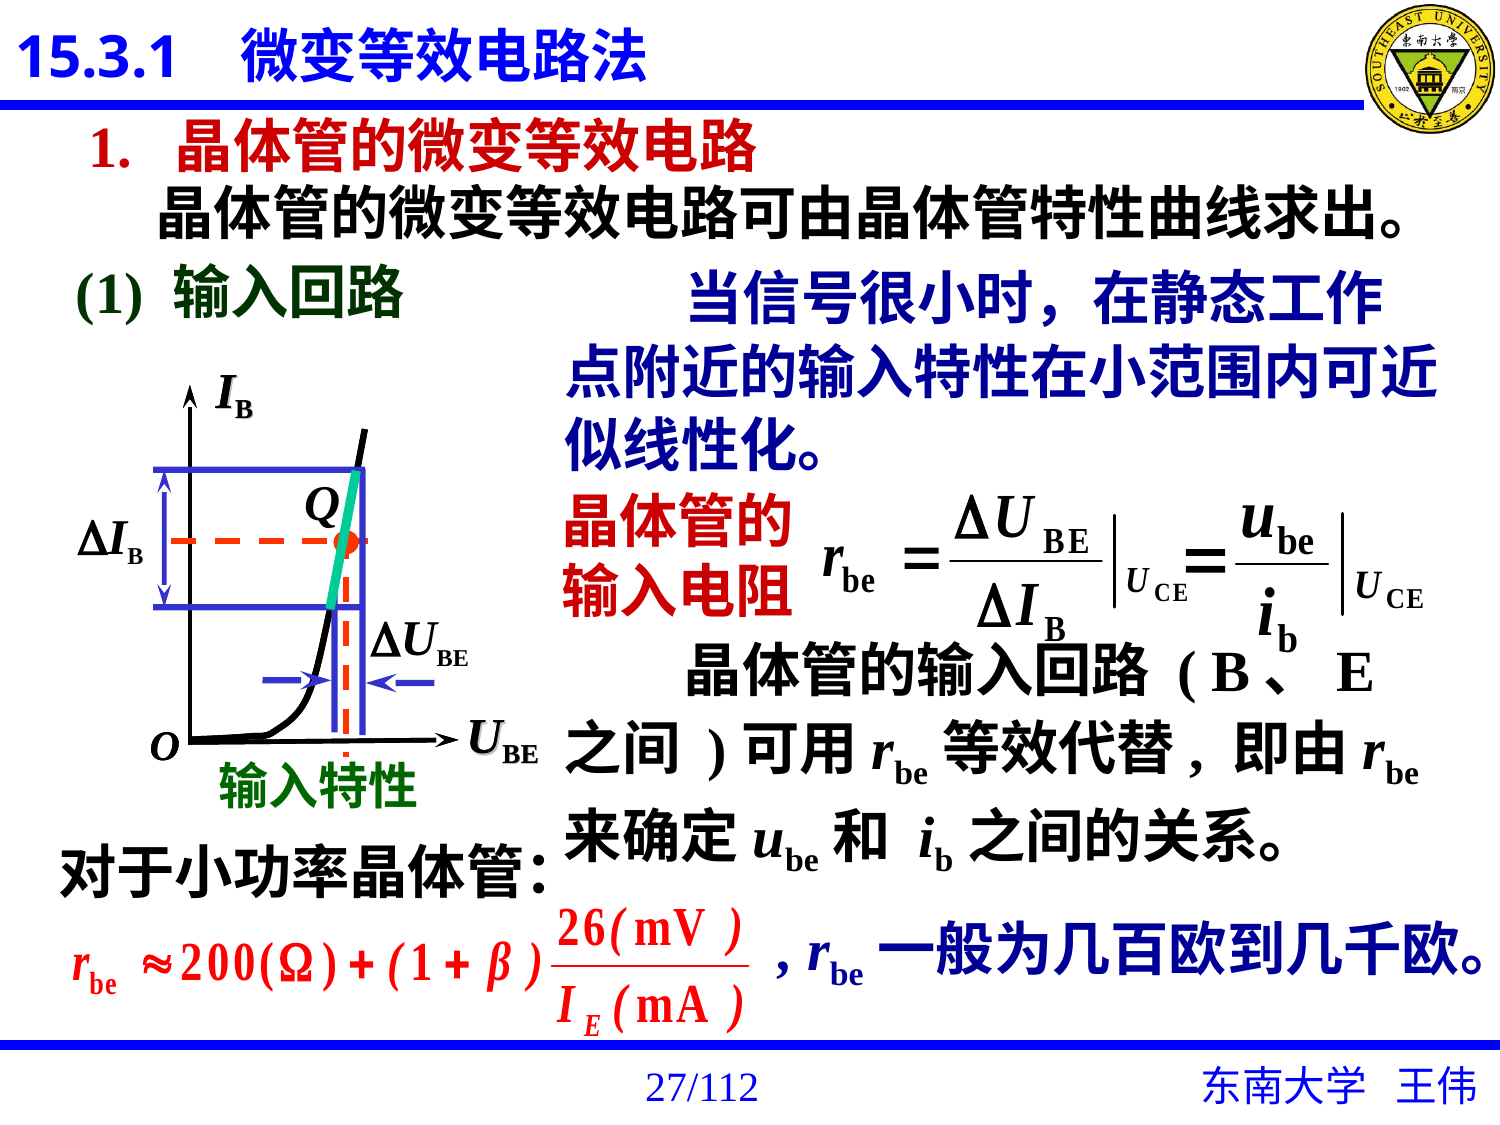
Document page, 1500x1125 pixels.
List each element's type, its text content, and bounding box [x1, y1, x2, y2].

text_box , rbe一般为几百欧到几千欧。 [763, 904, 1500, 1000]
text_box 输入特性 [203, 789, 454, 822]
text_box 晶体管的输入回路 ( B、E 之间 )可用rbe等效代替, 即由rbe来确定ube和 ib之间的关系。 [549, 618, 1471, 886]
text_box 15.3.1 微变等效电路法 [0, 11, 725, 98]
picture [1360, 0, 1500, 138]
text_box 晶体管的微变等效电路可由晶体管特性曲线求出。 [113, 168, 1500, 255]
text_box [49, 469, 366, 608]
picture [134, 352, 556, 780]
text_box (1) 输入回路 [60, 248, 511, 334]
text_box 1. 晶体管的微变等效电路 [58, 101, 788, 187]
text_box 对于小功率晶体管： [43, 828, 614, 914]
text_box 晶体管的 输入电阻 [560, 476, 811, 618]
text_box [1169, 471, 1447, 665]
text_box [812, 477, 1164, 653]
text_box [64, 888, 758, 1047]
text_box 当信号很小时，在静态工作点附近的输入特性在小范围内可近似线性化。 [549, 250, 1455, 486]
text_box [262, 468, 435, 736]
